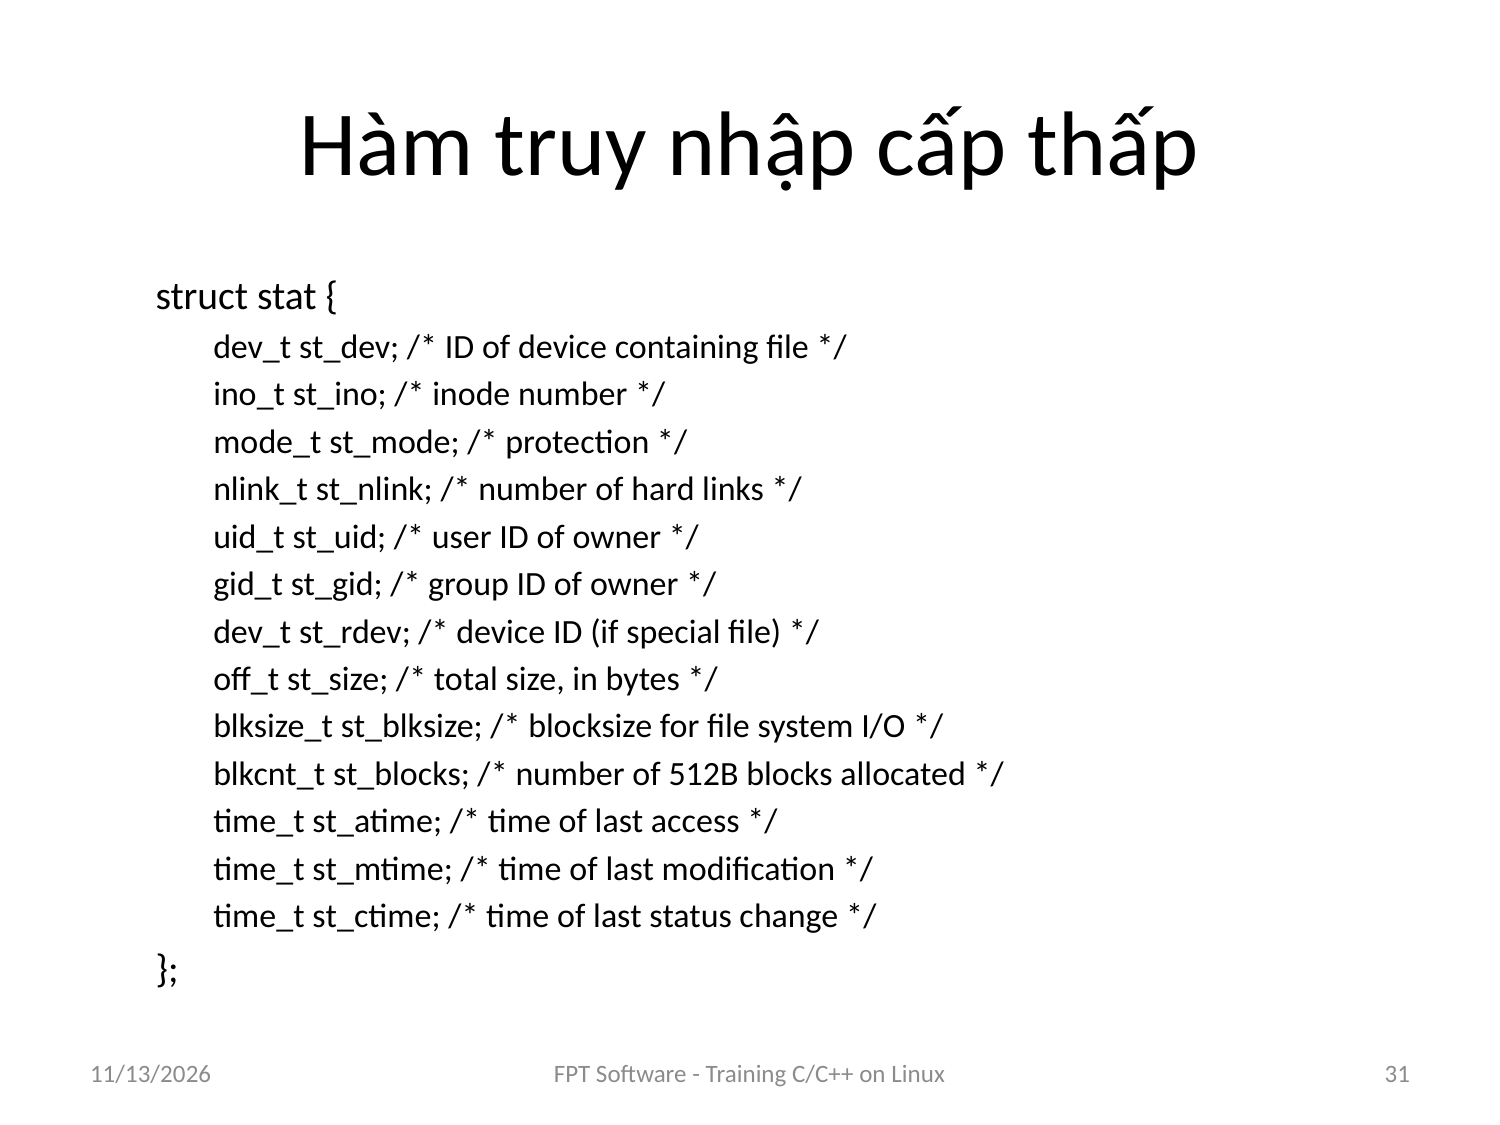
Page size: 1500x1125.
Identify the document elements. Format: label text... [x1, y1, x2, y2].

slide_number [75, 1042, 425, 1103]
list struct stat { dev_t st_dev; /* ID of device containing file */ ino_t st_ino; /* inode number */ mode_t st_mode; /* protection */ nlink_t st_nlink; /* number of hard links */ uid_t st_uid; /* user ID of owner */ gid_t st_gid; /* group ID of owner */ dev_t st_rdev; /* device ID (if special file) */ off_t st_size; /* total size, in bytes */ blksize_t st_blksize; /* blocksize for file system I/O */ blkcnt_t st_blocks; /* number of 512B blocks allocated */ time_t st_atime; /* time of last access */ time_t st_mtime; /* time of last modification */ time_t st_ctime; /* time of last status change */ }; [75, 262, 1425, 1005]
title Hàm truy nhập cấp thấp [75, 45, 1425, 233]
footer FPT Software - Training C/C++ on Linux [512, 1042, 988, 1103]
slide_number 31 [1074, 1042, 1425, 1103]
